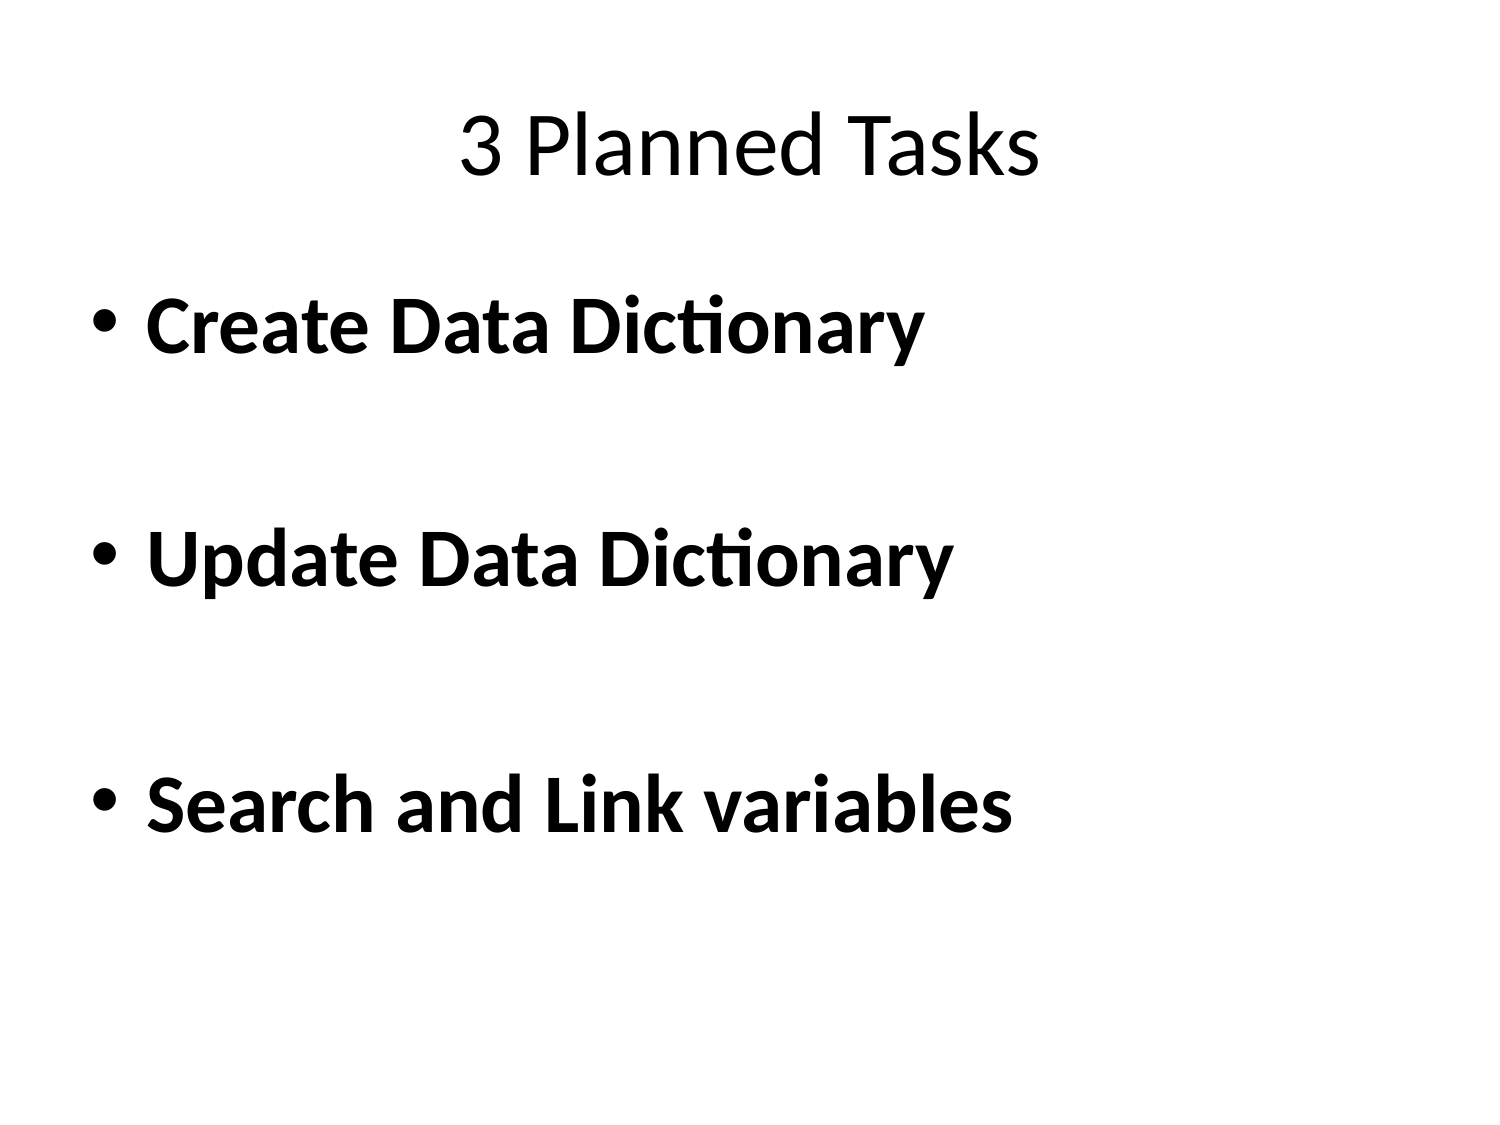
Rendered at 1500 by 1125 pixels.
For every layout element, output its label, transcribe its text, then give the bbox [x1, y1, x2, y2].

list Create Data Dictionary Update Data Dictionary Search and Link variables [75, 262, 1425, 1005]
title 3 Planned Tasks [75, 45, 1425, 233]
